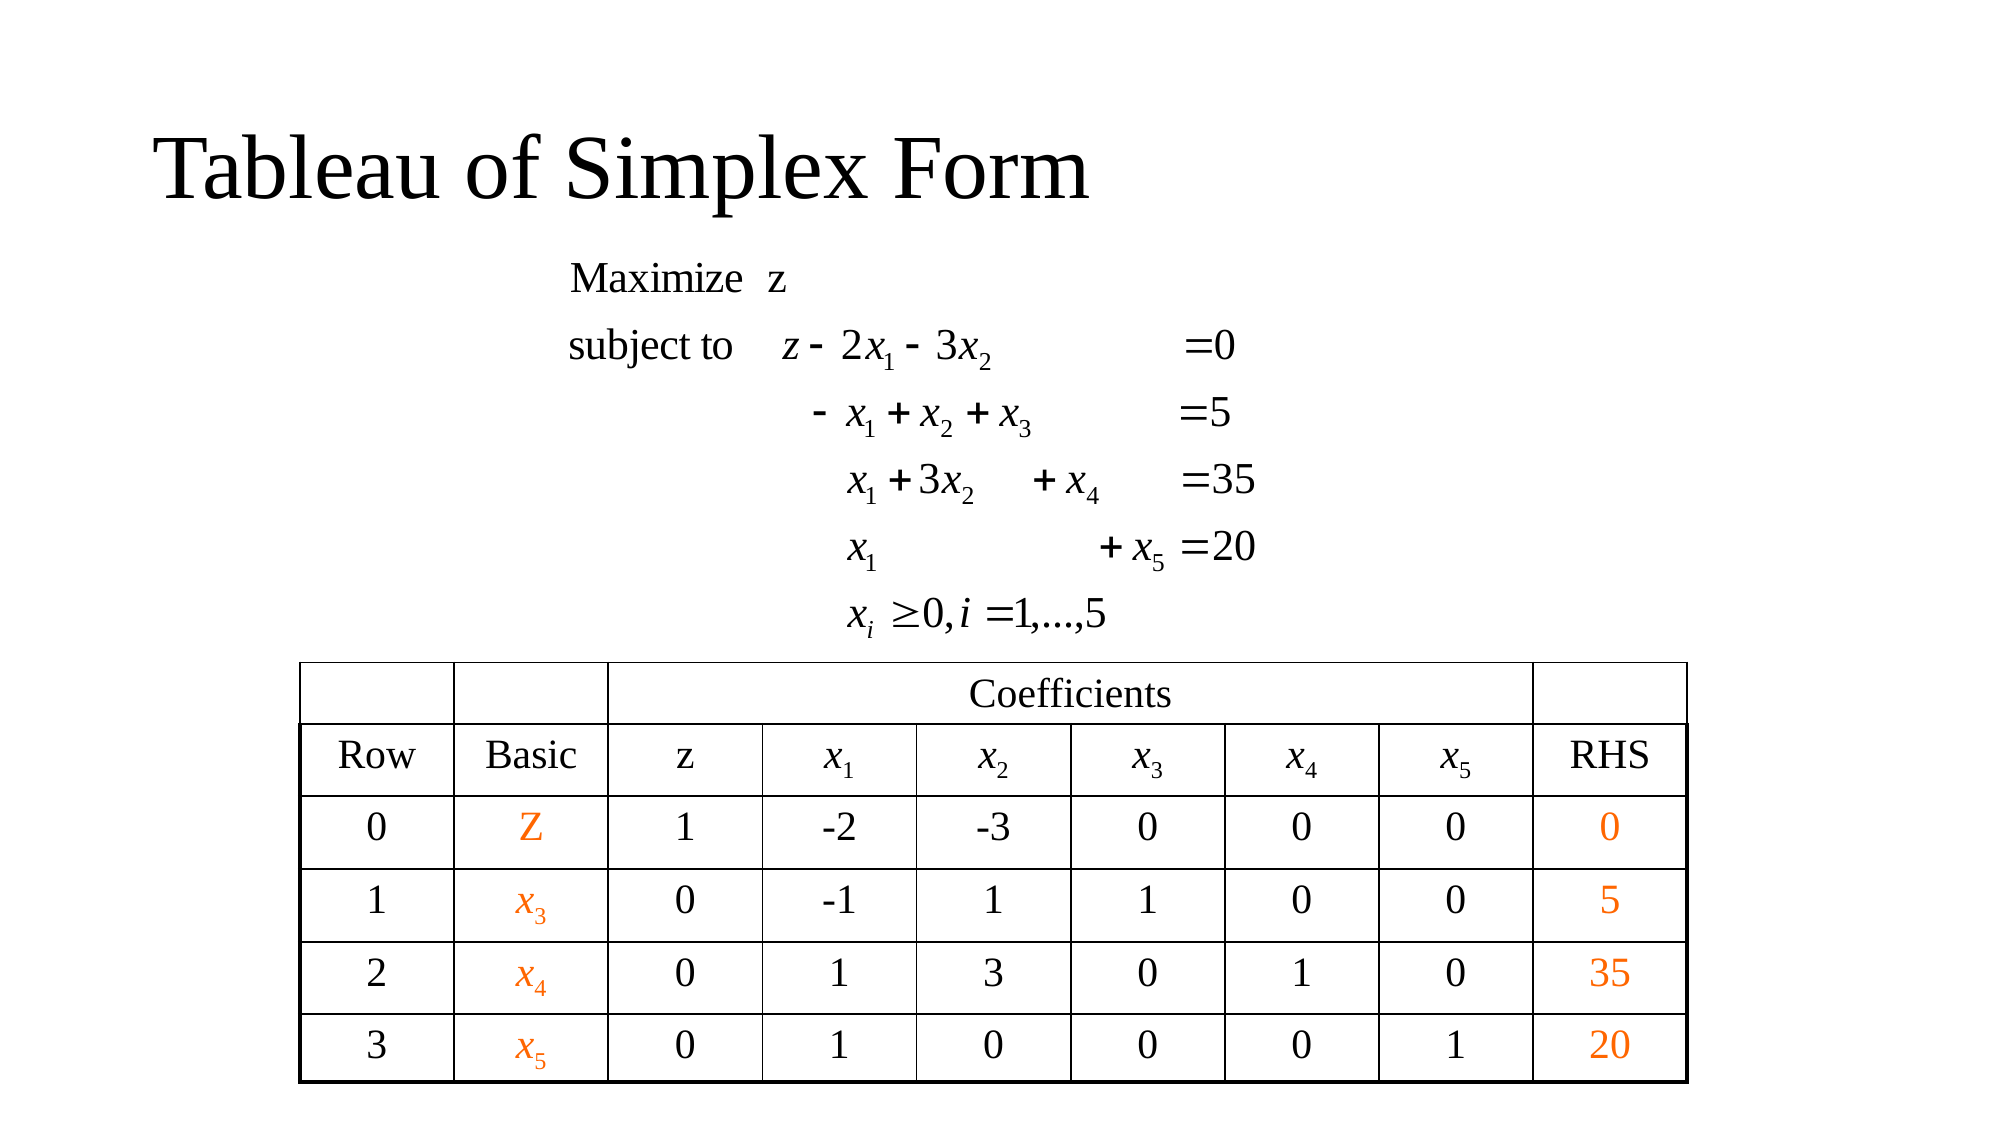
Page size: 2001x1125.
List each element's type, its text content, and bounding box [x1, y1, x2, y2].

table_cell 0 [302, 797, 453, 868]
table_cell x3 [1072, 725, 1224, 795]
table_cell 35 [1534, 943, 1685, 1013]
table_cell x1 [763, 725, 916, 795]
table_cell 0 [1380, 943, 1532, 1013]
table_cell Basic [455, 725, 607, 795]
table_cell x4 [1226, 725, 1378, 795]
table_header Coefficients [609, 663, 1532, 723]
table_cell 2 [302, 943, 453, 1013]
table_cell 0 [609, 1015, 762, 1080]
table_cell 0 [1226, 797, 1378, 868]
table_cell 0 [1226, 870, 1378, 941]
table_cell Z [455, 797, 607, 868]
table_cell 0 [1072, 797, 1224, 868]
table_cell 5 [1534, 870, 1685, 941]
table_cell 1 [917, 870, 1070, 941]
table_cell 1 [1380, 1015, 1532, 1080]
table_cell 1 [763, 943, 916, 1013]
table_cell -2 [763, 797, 916, 868]
table_cell -1 [763, 870, 916, 941]
table_cell 1 [1072, 870, 1224, 941]
table_cell 0 [917, 1015, 1070, 1080]
table_cell 0 [609, 870, 762, 941]
title Tableau of Simplex Form [137, 59, 1863, 278]
table_cell 20 [1534, 1015, 1685, 1080]
table_header [455, 663, 607, 723]
table_cell 1 [302, 870, 453, 941]
table_cell 0 [1226, 1015, 1378, 1080]
table_cell x5 [1380, 725, 1532, 795]
table_cell 3 [302, 1015, 453, 1080]
table_cell 1 [763, 1015, 916, 1080]
table_cell Row [302, 725, 453, 795]
table_cell RHS [1534, 725, 1685, 795]
table_cell x3 [455, 870, 607, 941]
table_cell 0 [609, 943, 762, 1013]
table_cell 0 [1534, 797, 1685, 868]
table_cell 3 [917, 943, 1070, 1013]
table_cell 0 [1380, 870, 1532, 941]
table_header [1534, 663, 1686, 723]
table_cell x4 [455, 943, 607, 1013]
table_cell 0 [1380, 797, 1532, 868]
table_cell z [609, 725, 762, 795]
table_cell x2 [917, 725, 1070, 795]
table_cell 0 [1072, 1015, 1224, 1080]
table_header [301, 663, 453, 723]
table_cell 1 [1226, 943, 1378, 1013]
table_cell -3 [917, 797, 1070, 868]
table_cell 1 [609, 797, 762, 868]
table_cell x5 [455, 1015, 607, 1080]
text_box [562, 251, 1288, 649]
table_cell 0 [1072, 943, 1224, 1013]
